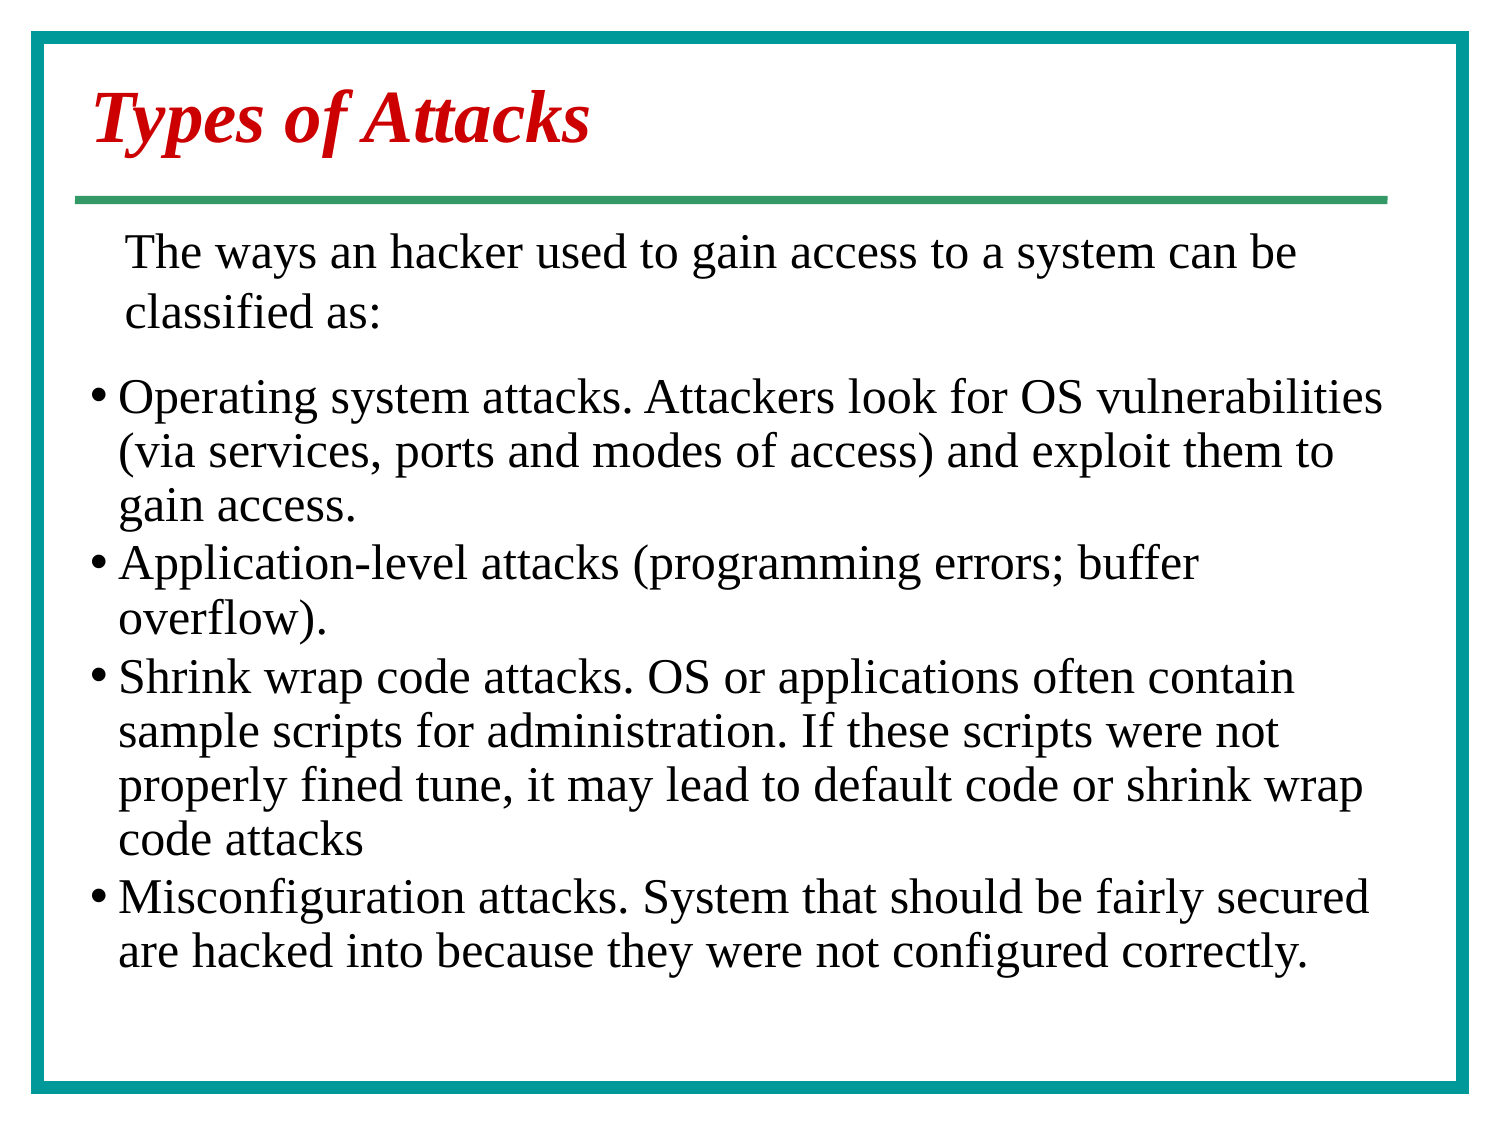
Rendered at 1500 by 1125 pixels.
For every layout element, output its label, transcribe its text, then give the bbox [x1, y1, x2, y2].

title Types of Attacks [75, 62, 1425, 175]
list Operating system attacks. Attackers look for OS vulnerabilities (via services, ports and modes of access) and exploit them to gain access. Application-level attacks (programming errors; buffer overflow). Shrink wrap code attacks. OS or applications often contain sample scripts for administration. If these scripts were not properly fined tune, it may lead to default code or shrink wrap code attacks Misconfiguration attacks. System that should be fairly secured are hacked into because they were not configured correctly. [75, 362, 1413, 1063]
text_box The ways an hacker used to gain access to a system can be classified as: [109, 210, 1338, 346]
